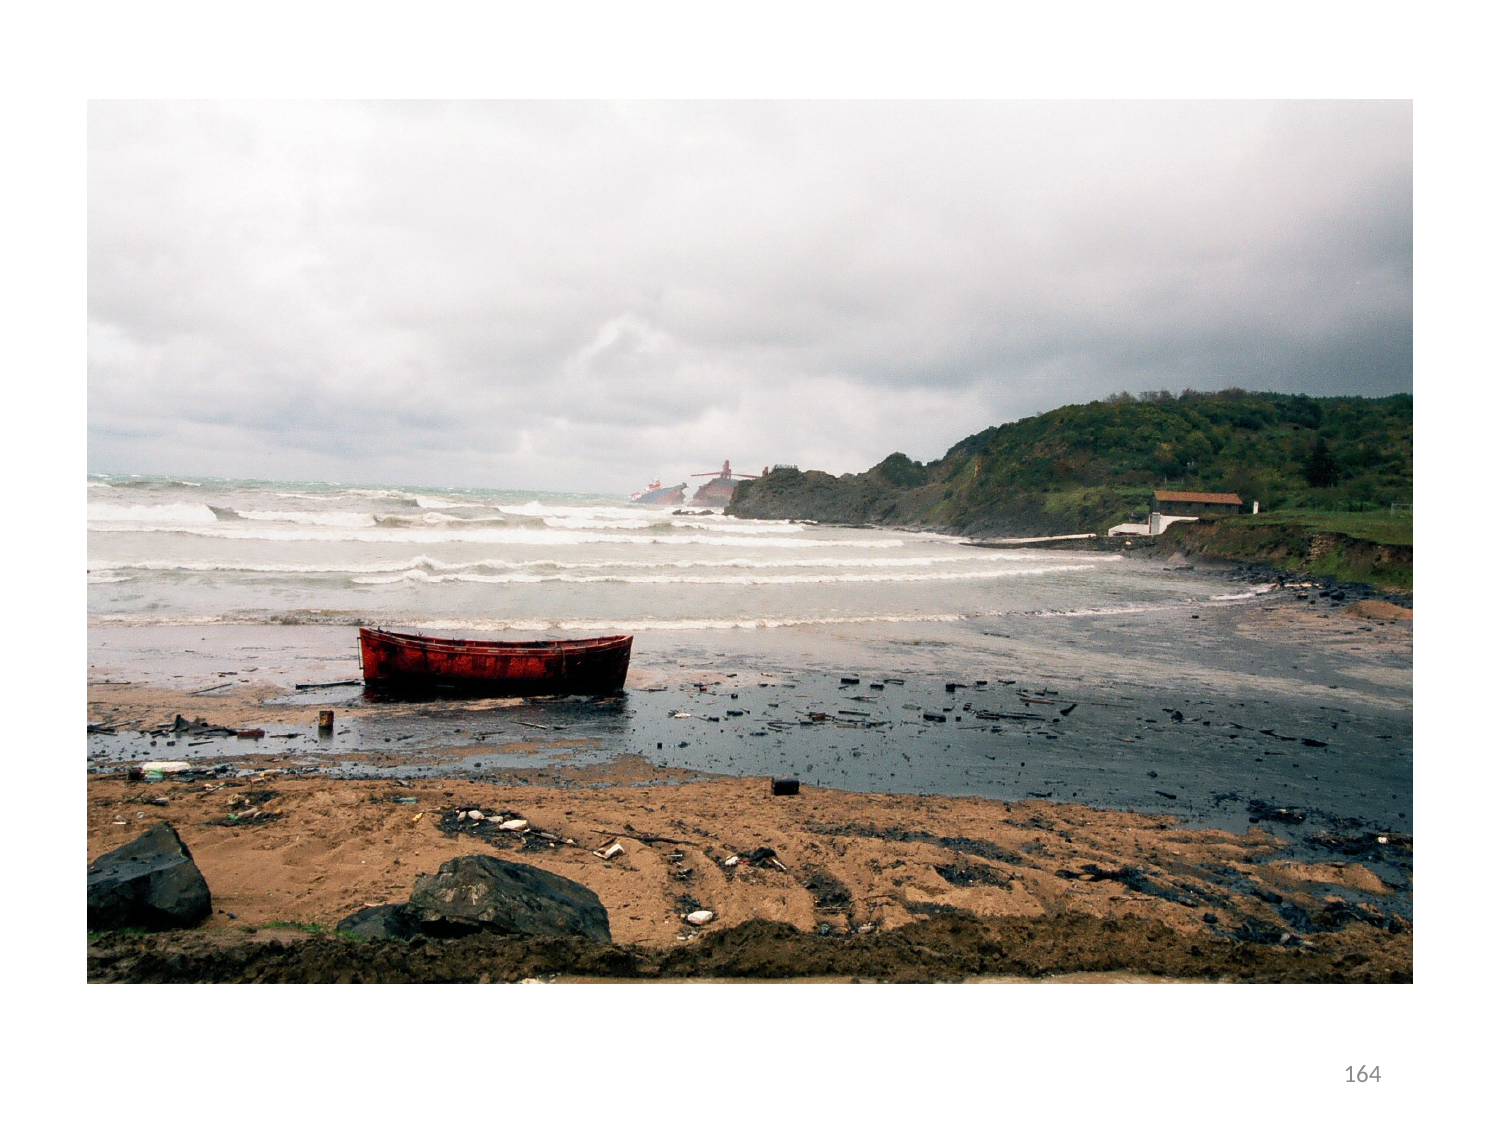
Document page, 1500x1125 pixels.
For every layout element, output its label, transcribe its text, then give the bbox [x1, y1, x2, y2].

slide_number 164 [1059, 1042, 1397, 1103]
picture [87, 99, 1413, 984]
